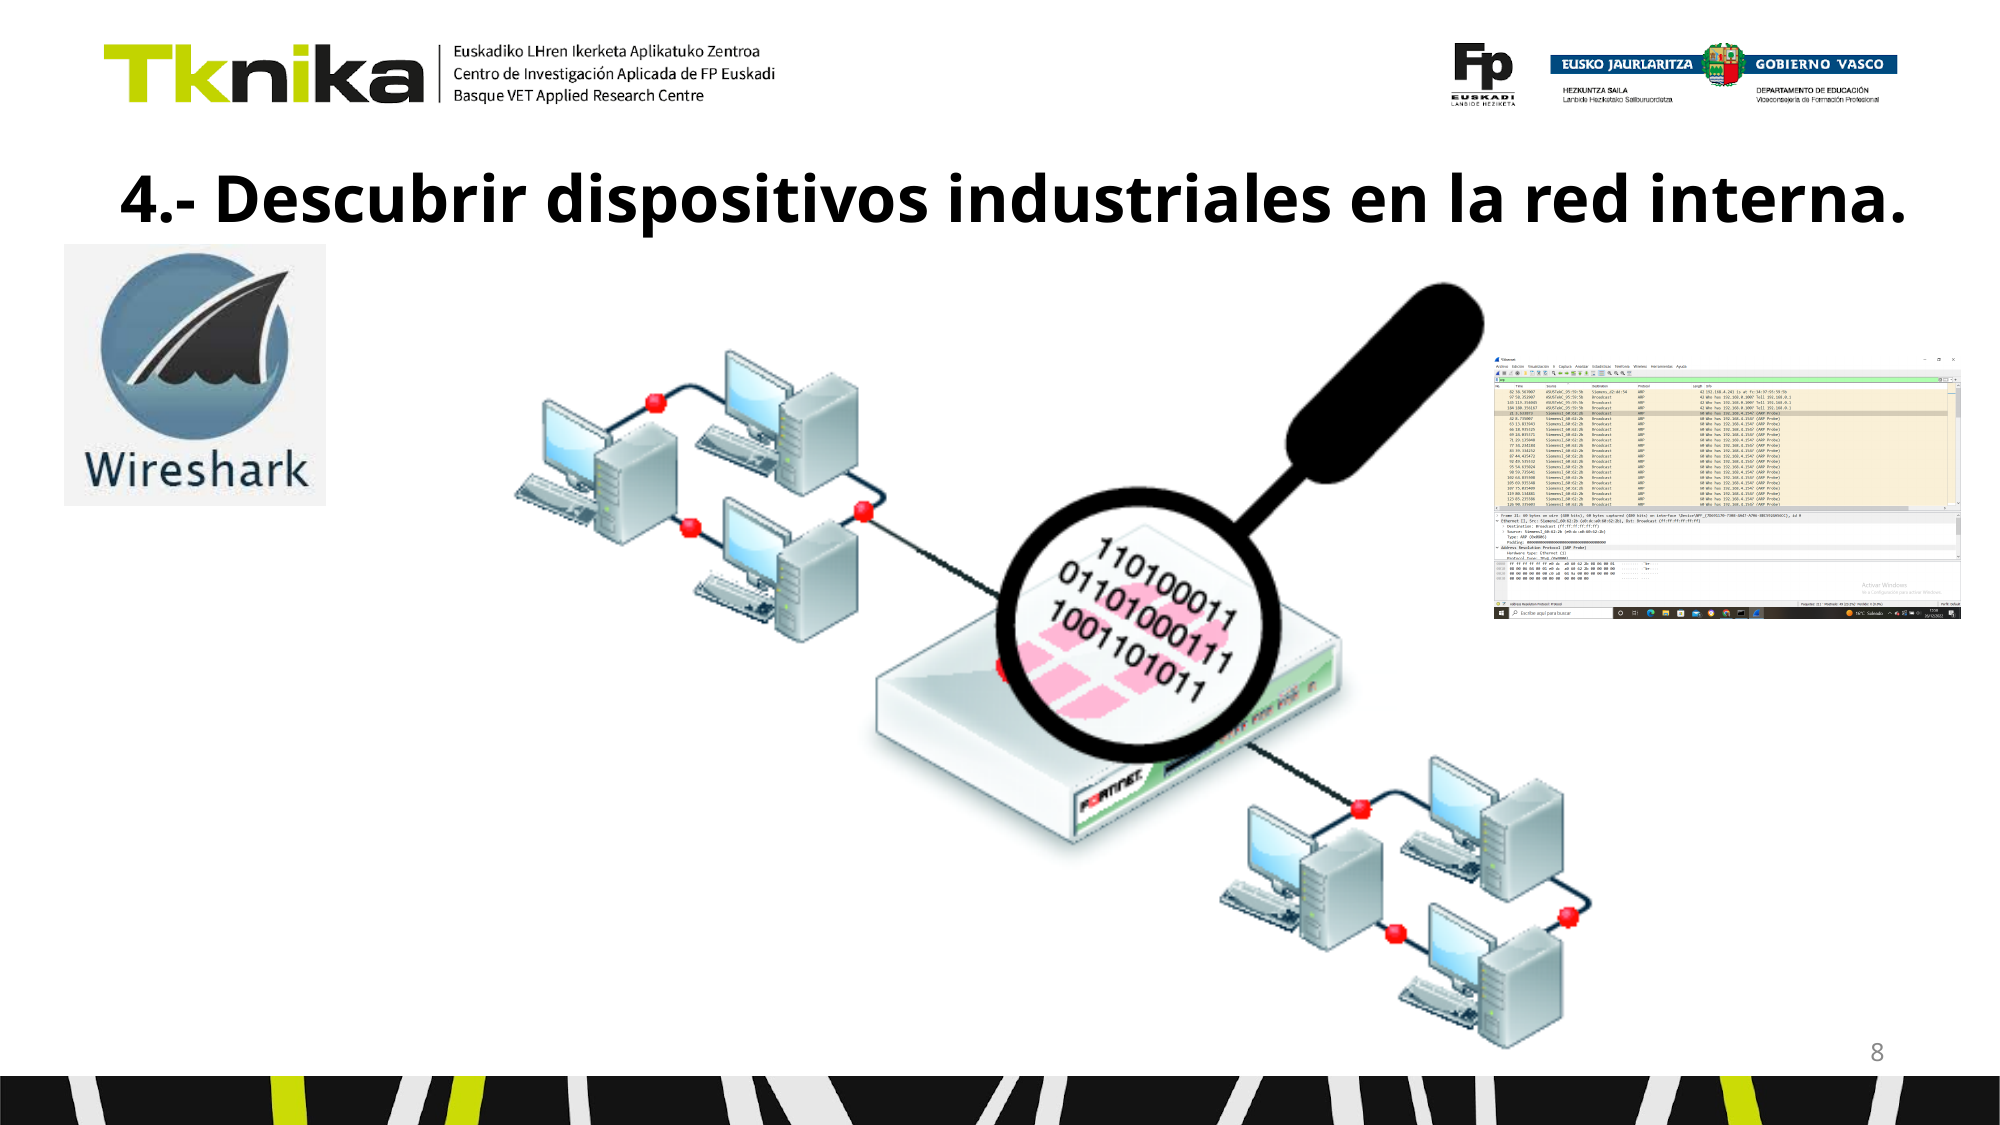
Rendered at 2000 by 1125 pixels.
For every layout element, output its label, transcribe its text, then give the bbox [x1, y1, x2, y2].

picture [0, 1076, 2000, 1125]
picture [102, 42, 1898, 106]
picture [63, 243, 327, 507]
title 4.- Descubrir dispositivos industriales en la red interna. [39, 149, 1990, 245]
slide_number ‹#› [1433, 1023, 1900, 1084]
picture [489, 243, 1961, 1072]
